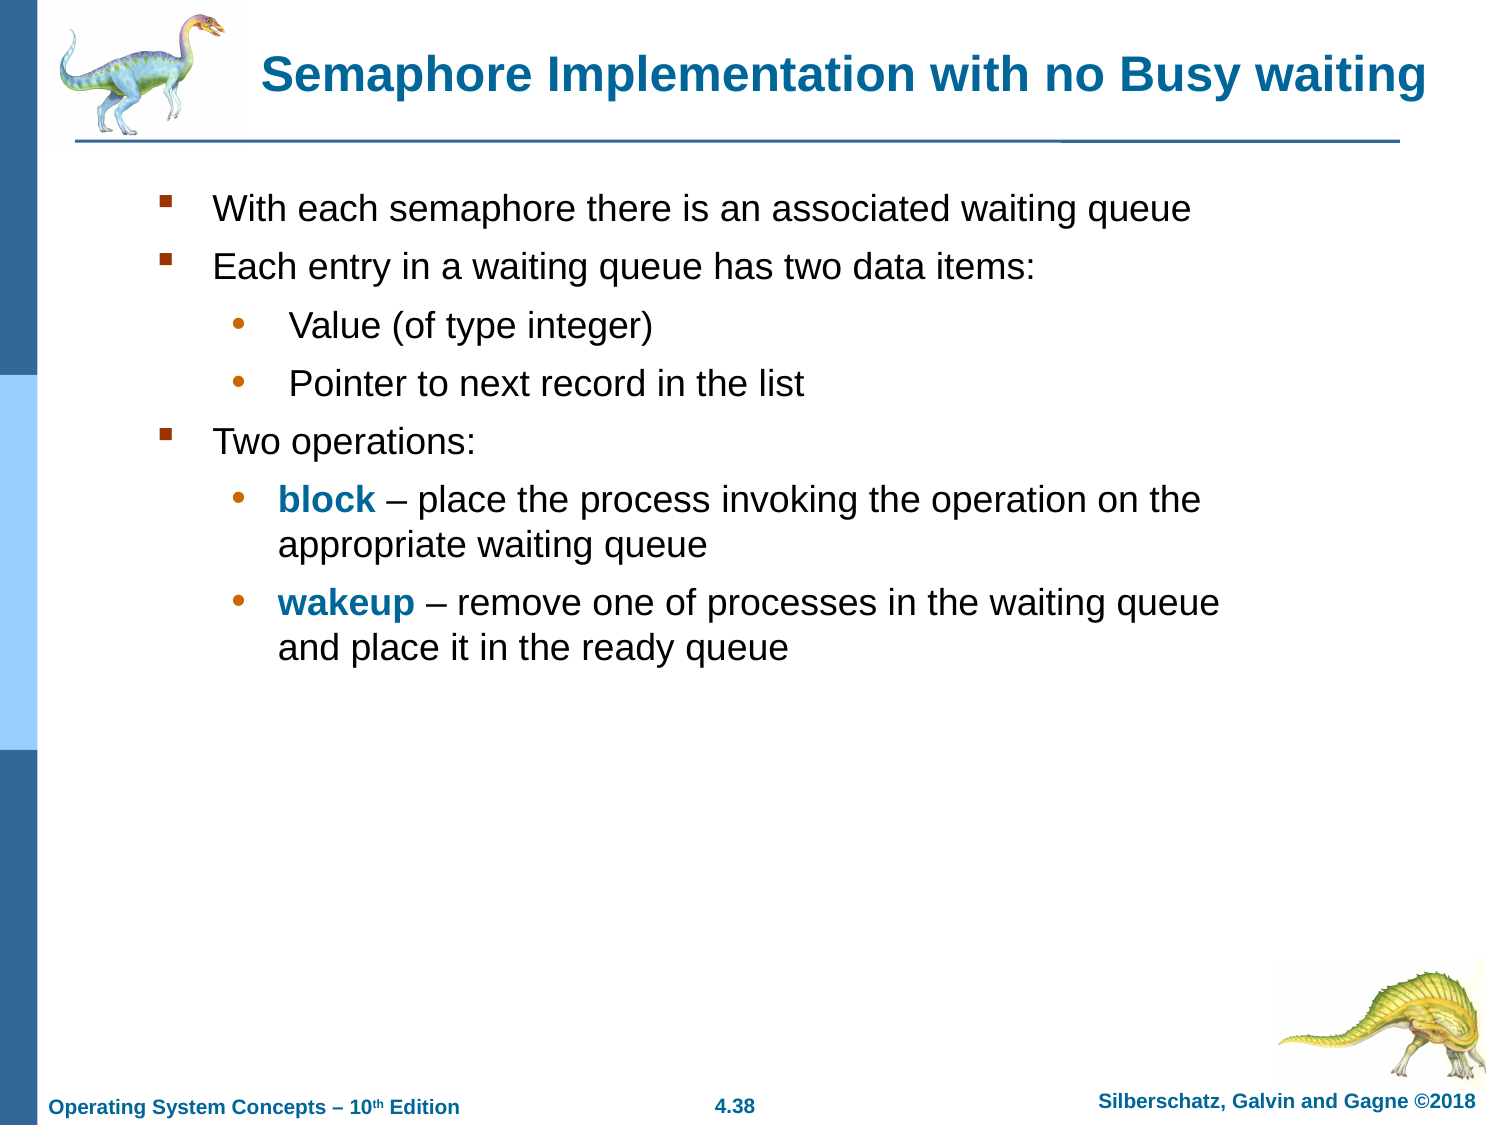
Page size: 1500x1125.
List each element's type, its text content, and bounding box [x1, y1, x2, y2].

list With each semaphore there is an associated waiting queue Each entry in a waiting queue has two data items: Value (of type integer) Pointer to next record in the list Two operations: block – place the process invoking the operation on the appropriate waiting queue wakeup – remove one of processes in the waiting queue and place it in the ready queue [141, 176, 1296, 955]
title Semaphore Implementation with no Busy waiting [131, 8, 1500, 109]
picture [1275, 959, 1486, 1090]
picture [46, 0, 243, 149]
